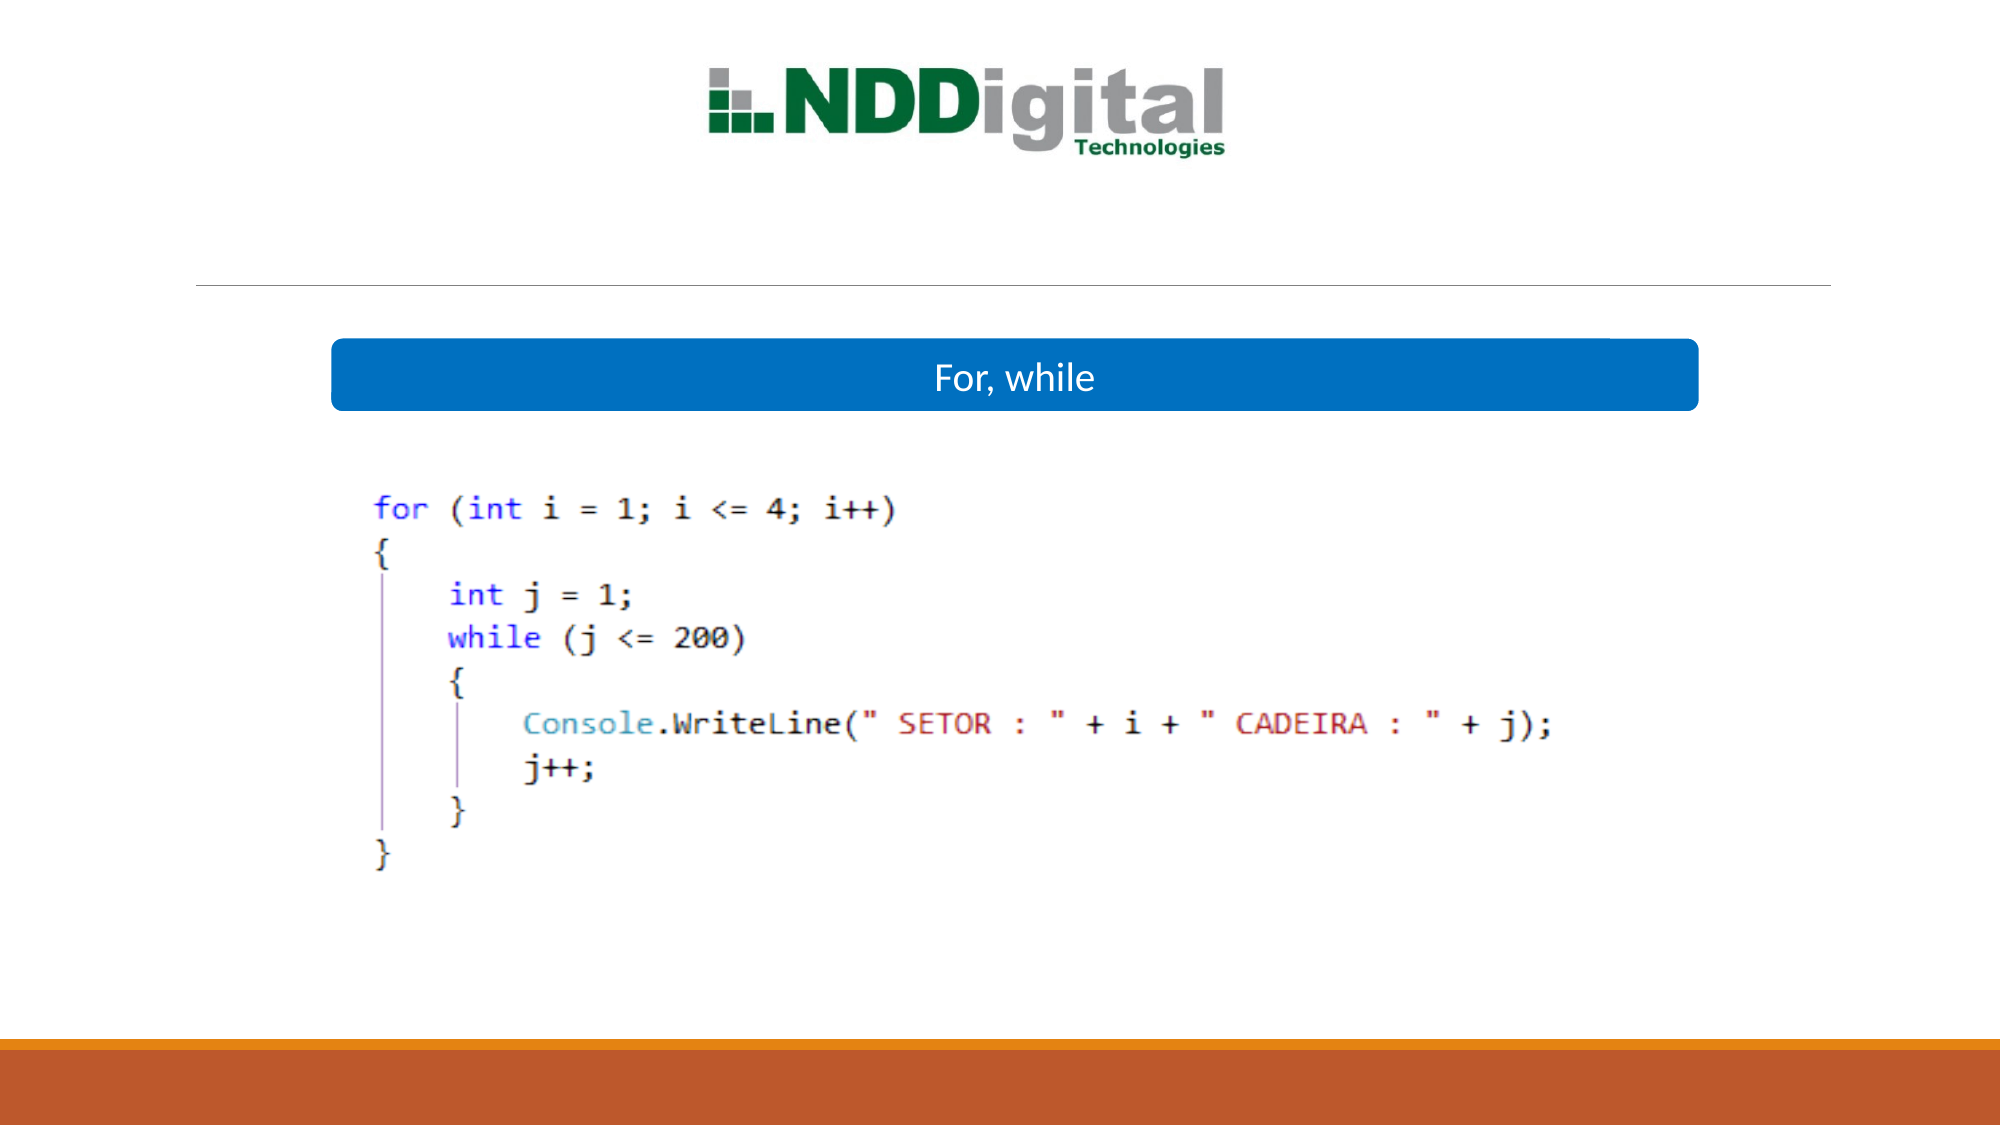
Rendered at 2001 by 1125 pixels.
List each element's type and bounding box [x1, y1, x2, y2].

picture [684, 0, 1249, 180]
text_box [329, 336, 1701, 413]
picture [328, 460, 1671, 880]
